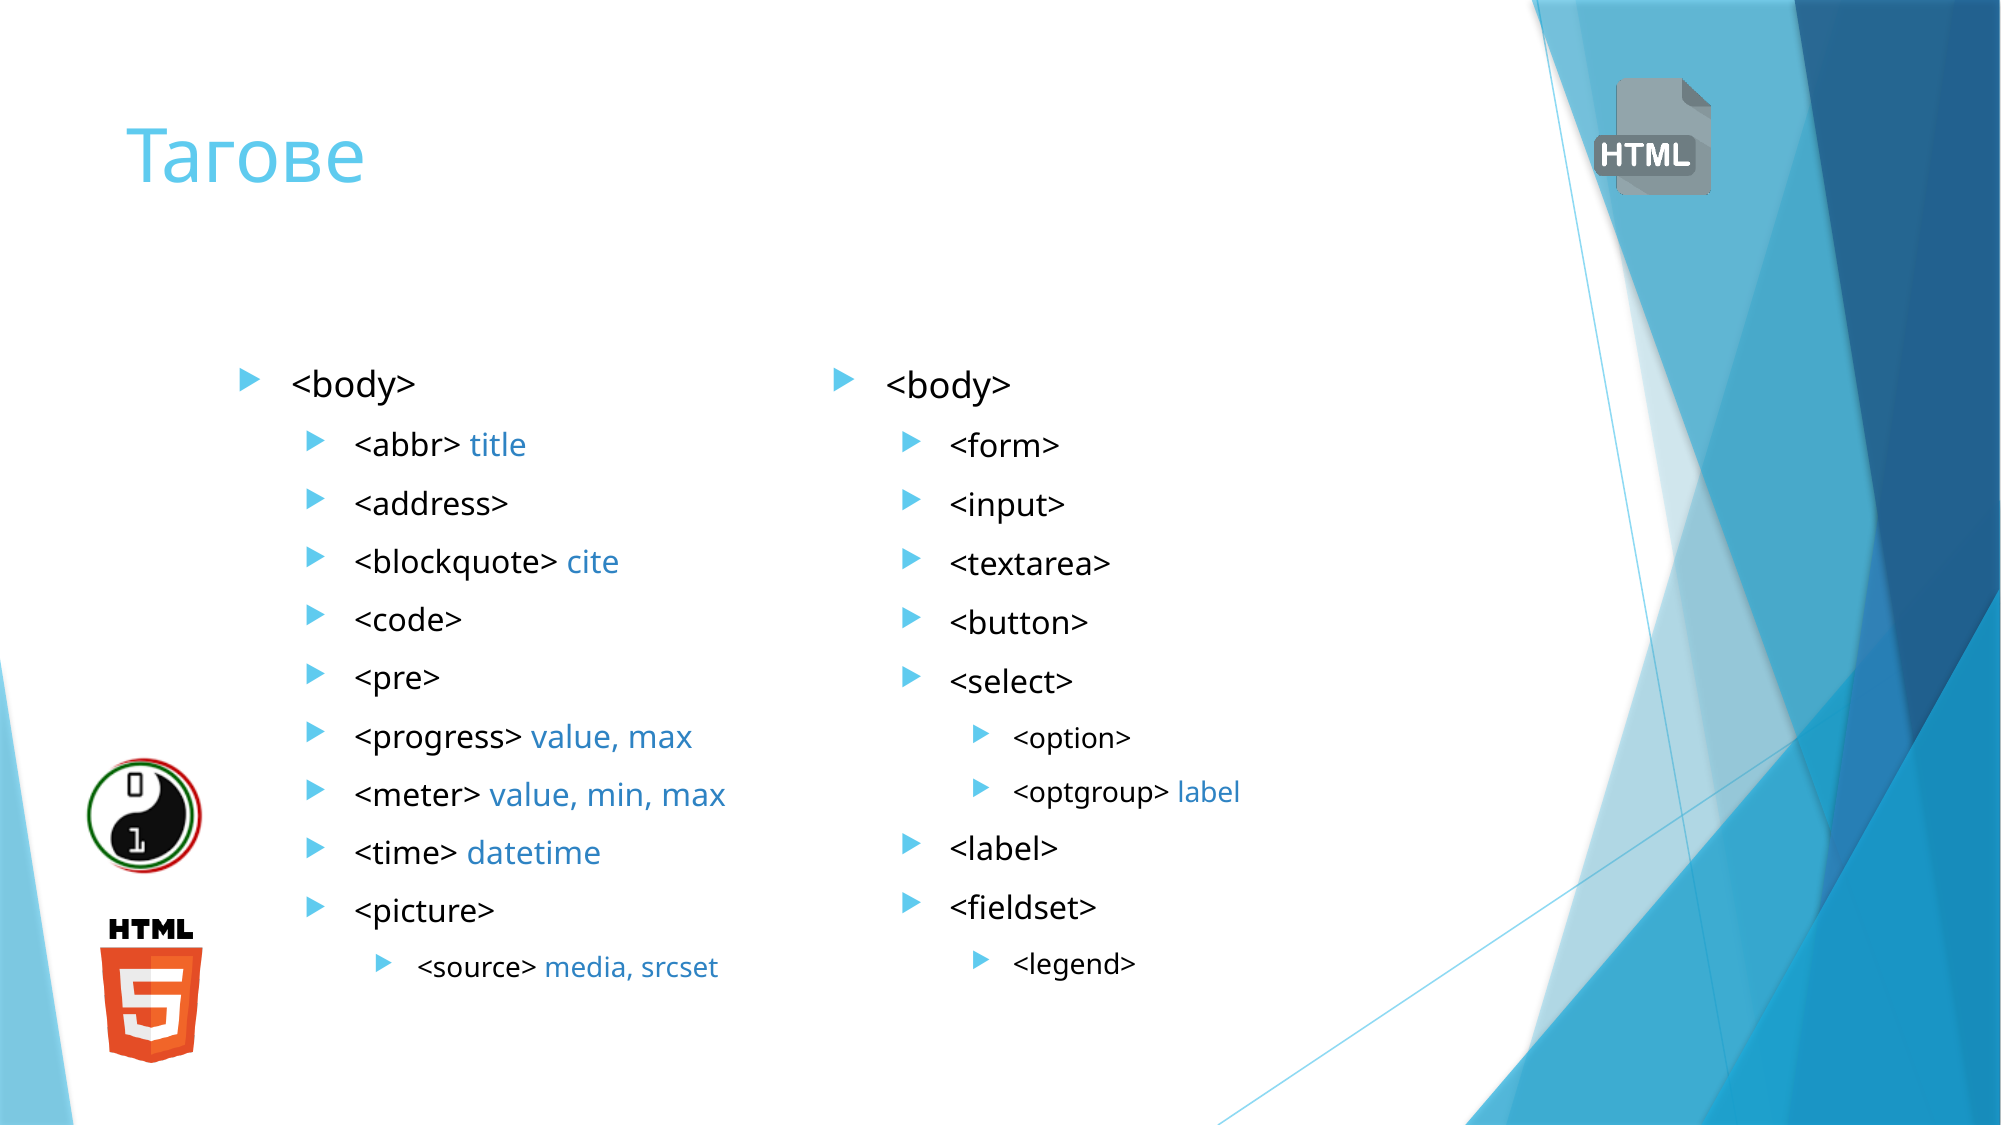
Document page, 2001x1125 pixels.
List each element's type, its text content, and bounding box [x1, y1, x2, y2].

picture [1594, 77, 1712, 195]
title Тагове [111, 99, 1522, 317]
picture [78, 753, 208, 883]
picture [78, 919, 223, 1063]
list <body> <abbr> title <address> <blockquote> cite <code> <pre> <progress> value, max <meter> value, min, max <time> datetime <picture> <source> media, srcset [222, 354, 1522, 992]
text_box <body> <form> <input> <textarea> <button> <select> <option> <optgroup> label <label> <fieldset> <legend> [816, 354, 1522, 991]
